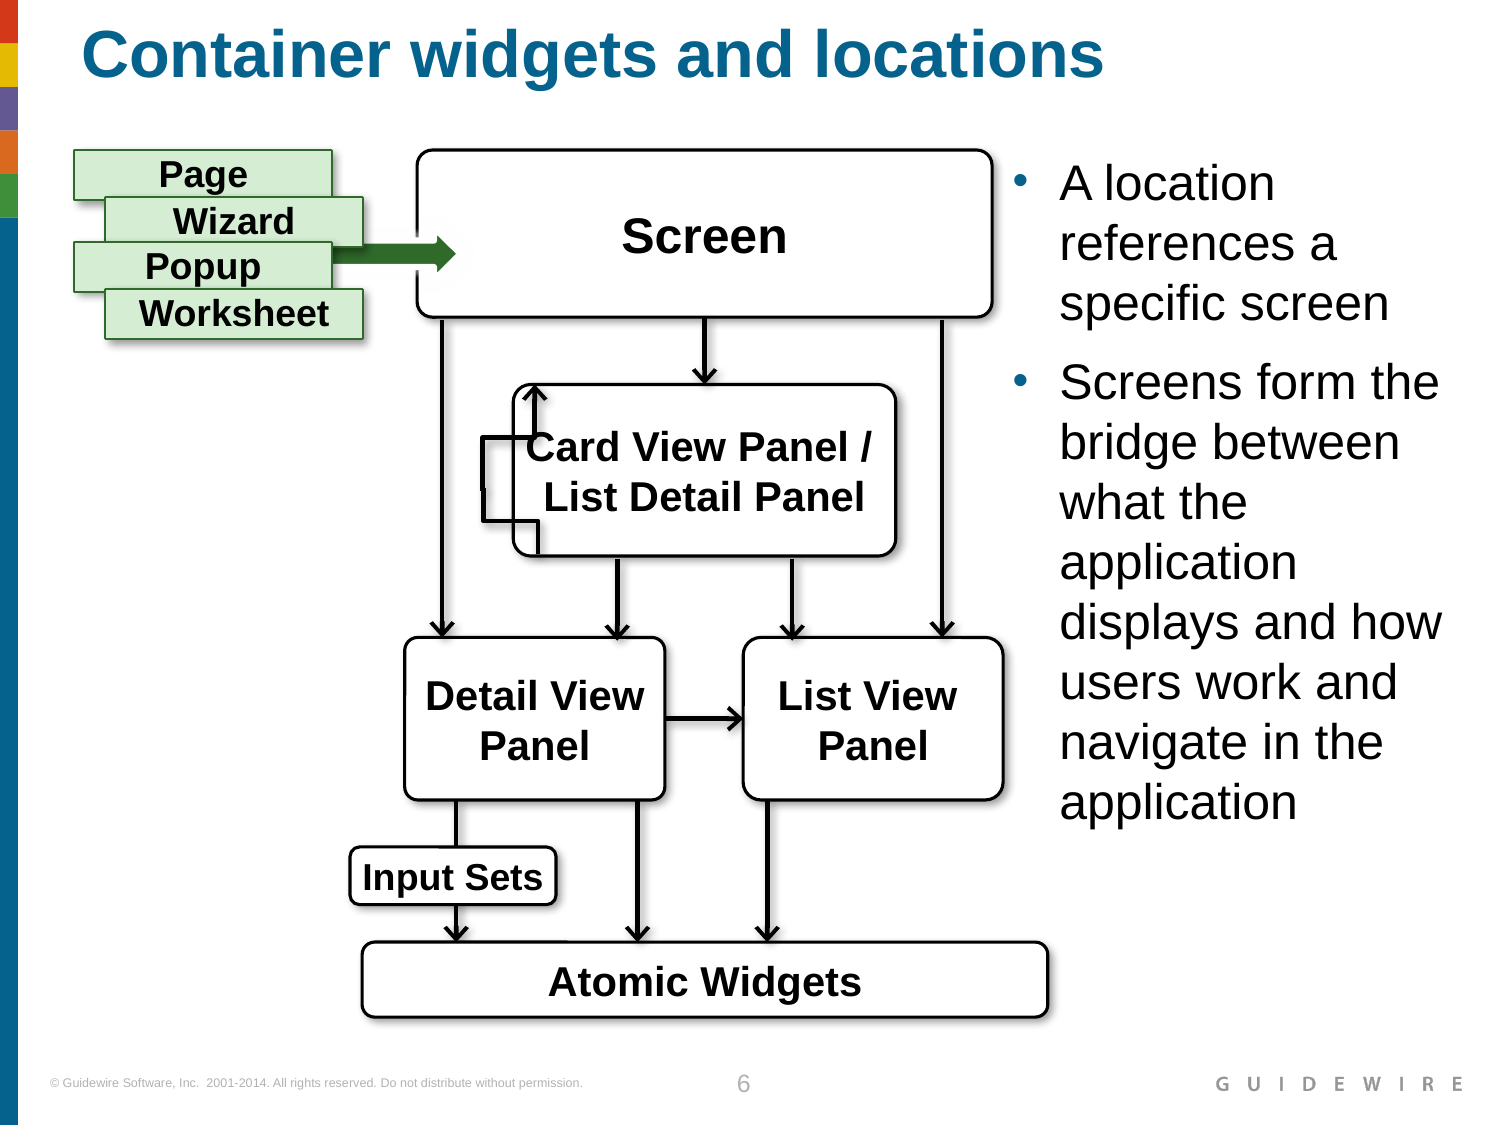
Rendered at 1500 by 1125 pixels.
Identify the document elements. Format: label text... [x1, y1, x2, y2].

text_box Input Sets [349, 846, 447, 905]
title Container widgets and locations [81, 19, 1446, 142]
text_box List View Panel [743, 637, 1004, 800]
text_box Screen [417, 149, 993, 318]
picture [1215, 1073, 1480, 1096]
text_box Card View Panel / List Detail Panel [513, 384, 896, 557]
text_box Atomic Widgets [362, 942, 1048, 1018]
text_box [476, 492, 545, 549]
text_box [74, 241, 332, 293]
text_box [343, 224, 464, 284]
text_box Input Sets [466, 846, 557, 905]
text_box Detail View Panel [404, 637, 665, 800]
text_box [105, 288, 363, 340]
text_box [454, 411, 563, 465]
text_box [105, 196, 363, 248]
list A location references a specific screen Screens form the bridge between what the application displays and how users work and navigate in the application [1012, 149, 1448, 1049]
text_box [74, 149, 332, 201]
